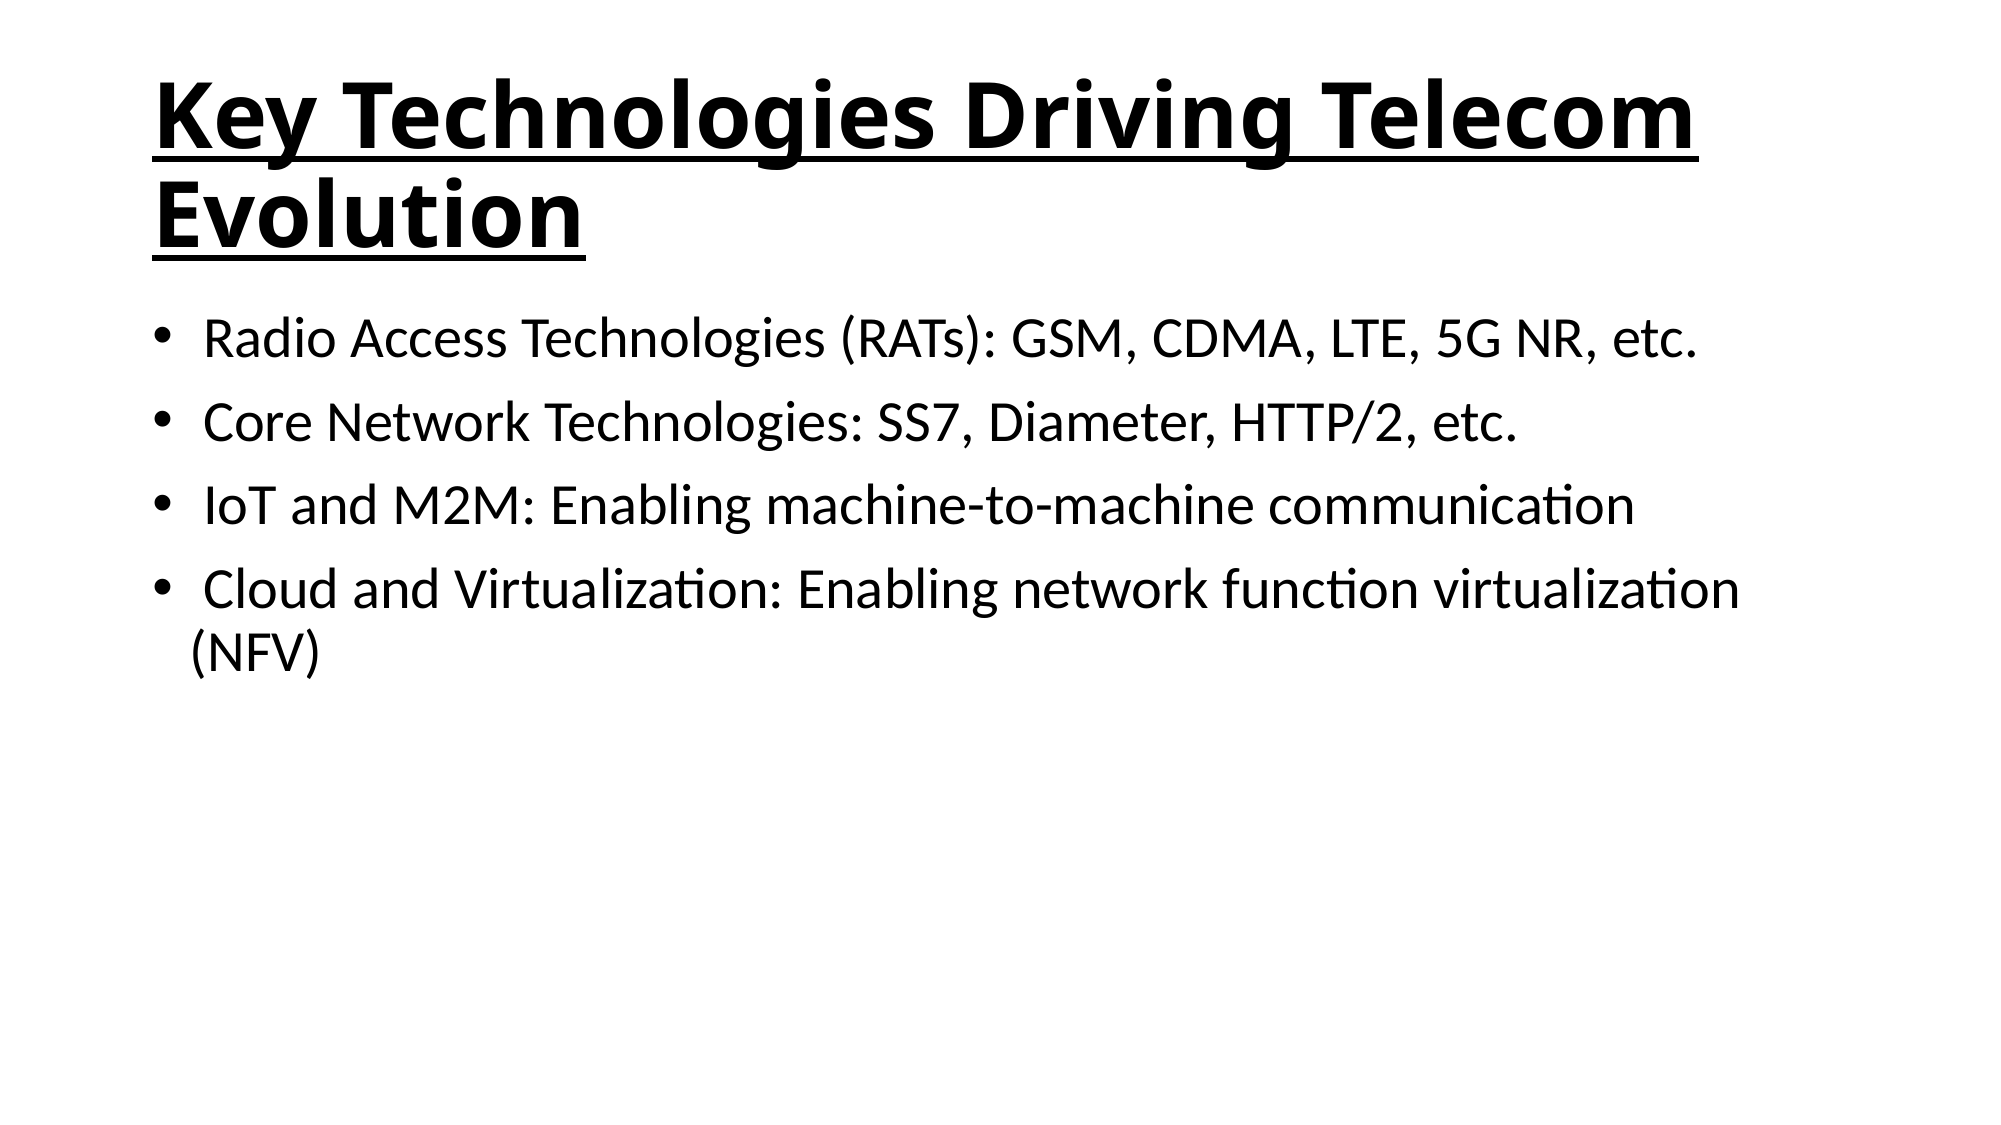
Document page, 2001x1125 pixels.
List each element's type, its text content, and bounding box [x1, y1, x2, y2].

list Radio Access Technologies (RATs): GSM, CDMA, LTE, 5G NR, etc. Core Network Technologies: SS7, Diameter, HTTP/2, etc. IoT and M2M: Enabling machine-to-machine communication Cloud and Virtualization: Enabling network function virtualization (NFV) [137, 299, 1863, 1014]
title Key Technologies Driving Telecom Evolution [137, 59, 1863, 278]
